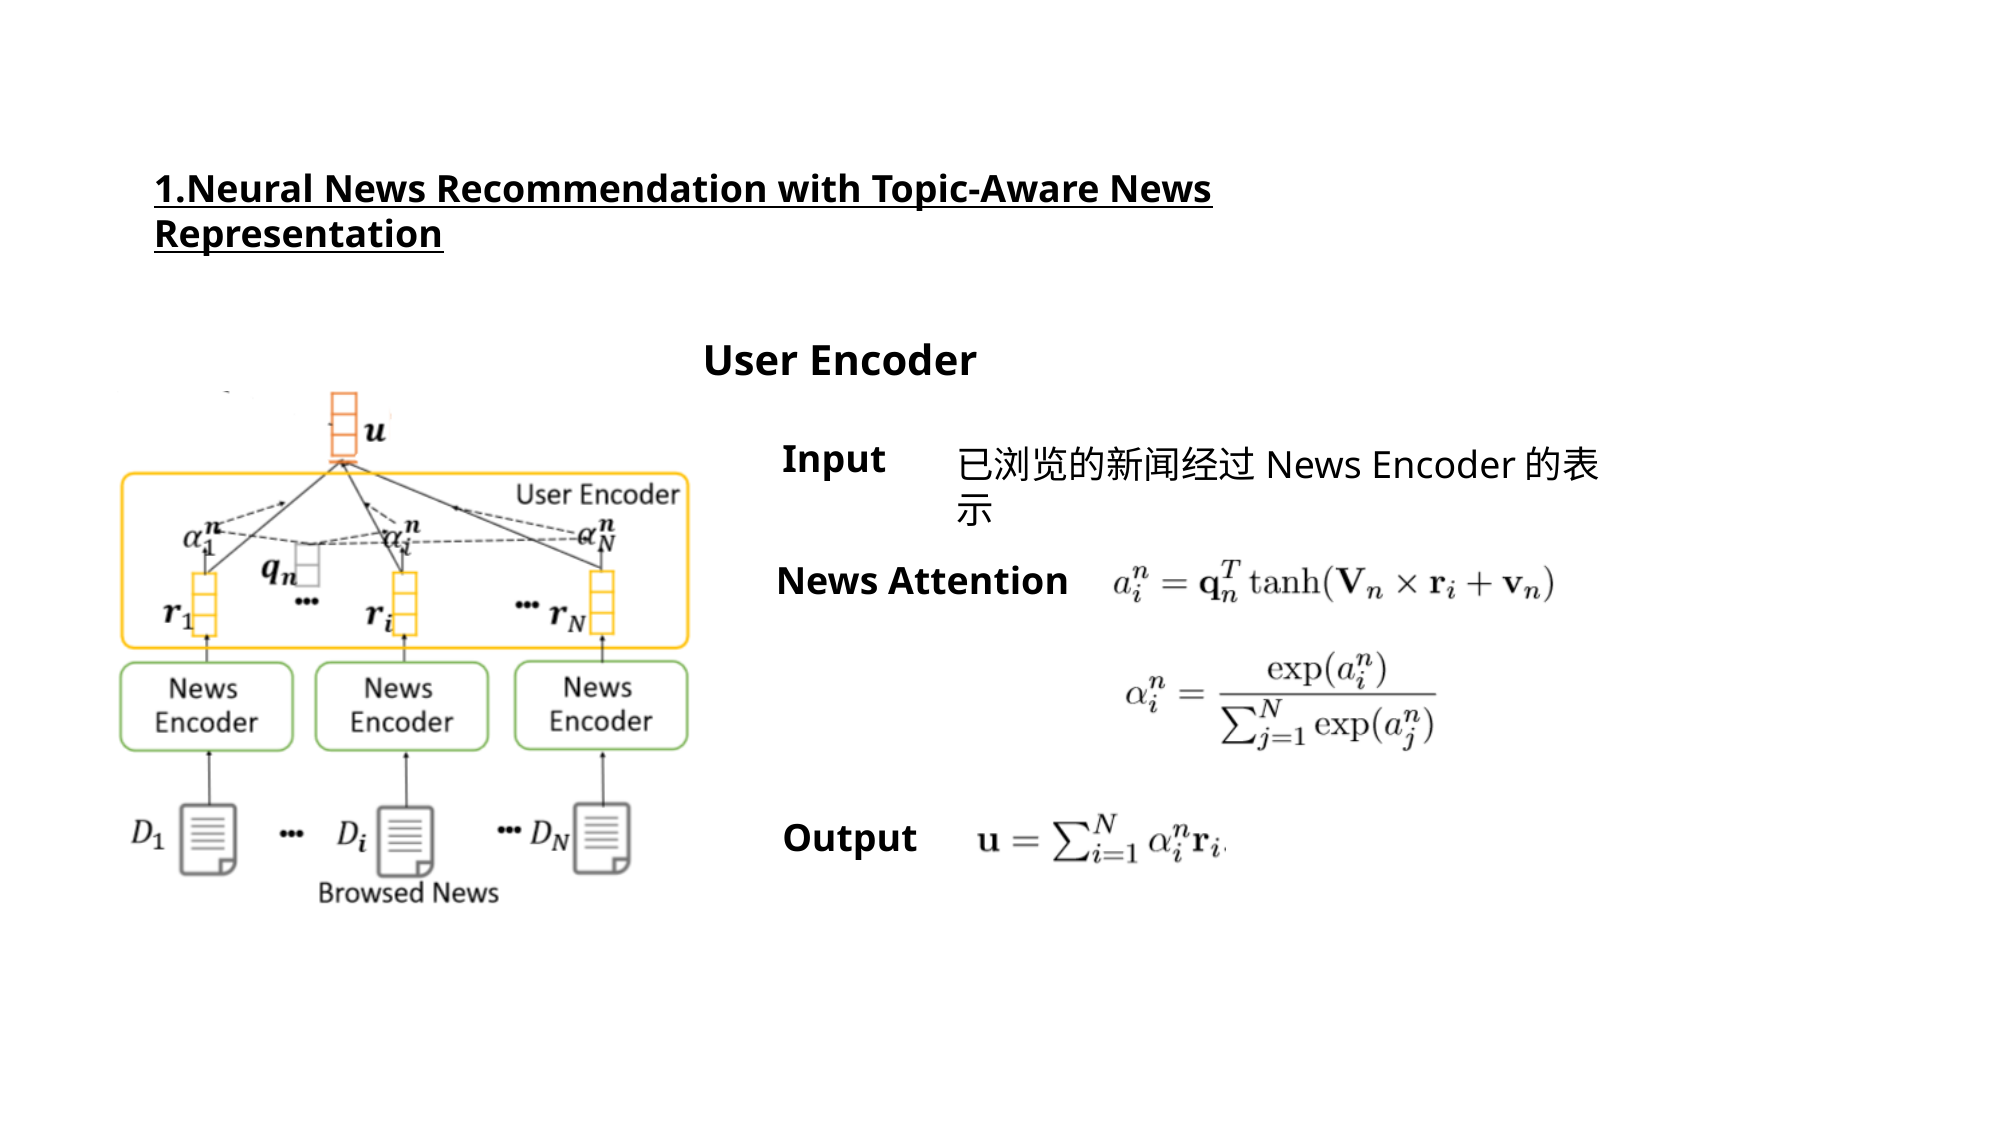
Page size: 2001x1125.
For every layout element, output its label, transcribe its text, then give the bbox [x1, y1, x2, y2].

text_box News Attention [761, 549, 1085, 610]
text_box 已浏览的新闻经过News Encoder的表示 [941, 433, 1647, 539]
picture [1118, 641, 1442, 757]
picture [971, 809, 1227, 868]
text_box 1.Neural News Recommendation with Topic-Aware News Representation [139, 157, 1435, 263]
text_box Input [767, 428, 902, 488]
picture [117, 391, 700, 918]
text_box Output [767, 806, 933, 867]
text_box User Encoder [687, 326, 993, 392]
picture [1107, 549, 1558, 618]
